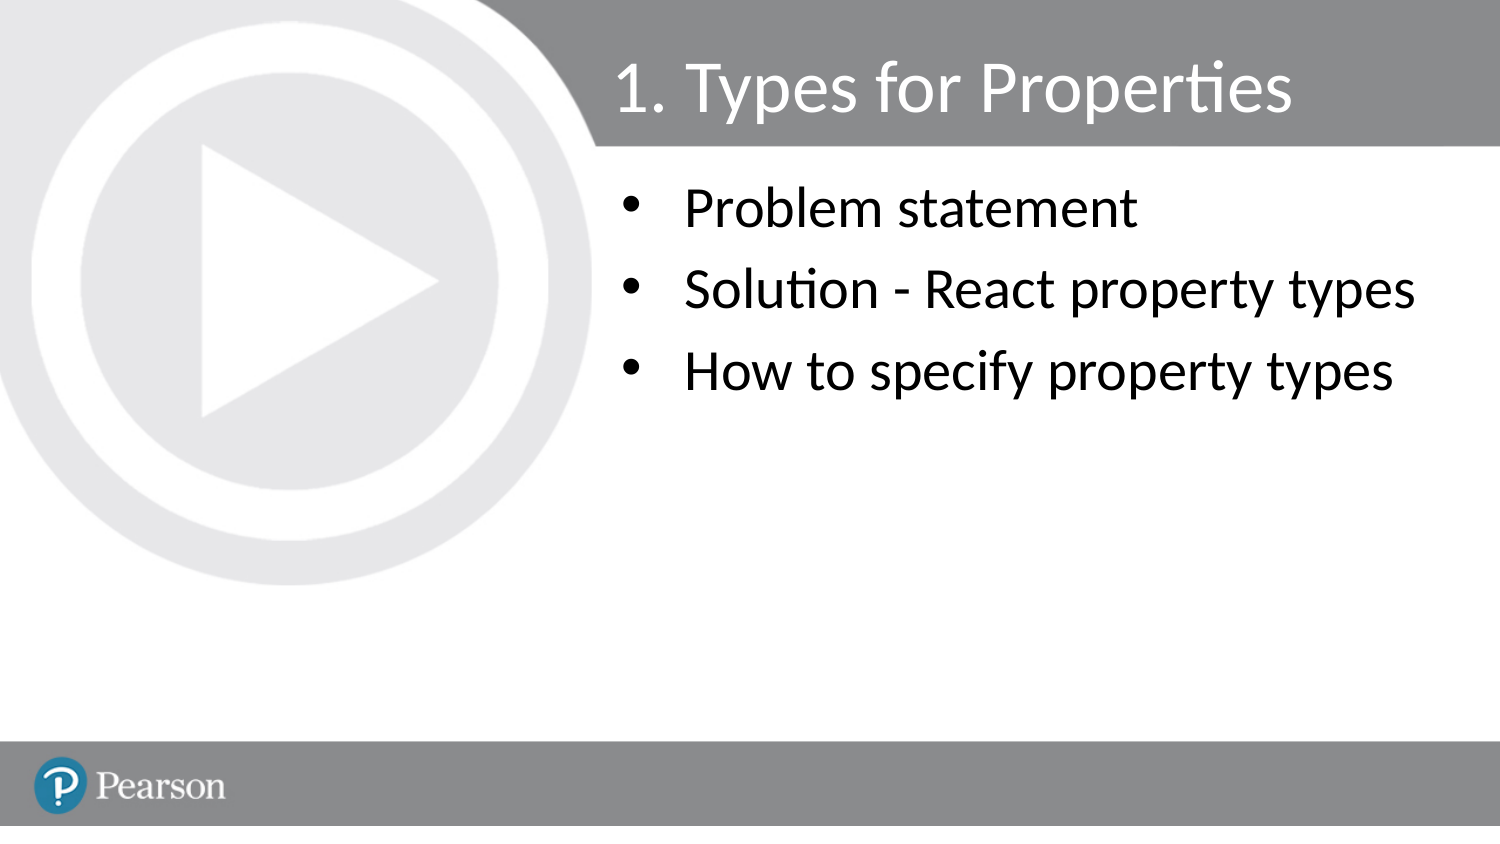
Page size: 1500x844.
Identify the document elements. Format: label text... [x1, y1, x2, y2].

title 1. Types for Properties [596, 30, 1465, 161]
picture [0, 0, 1500, 826]
subtitle Problem statement Solution - React property types How to specify property types [596, 161, 1465, 712]
